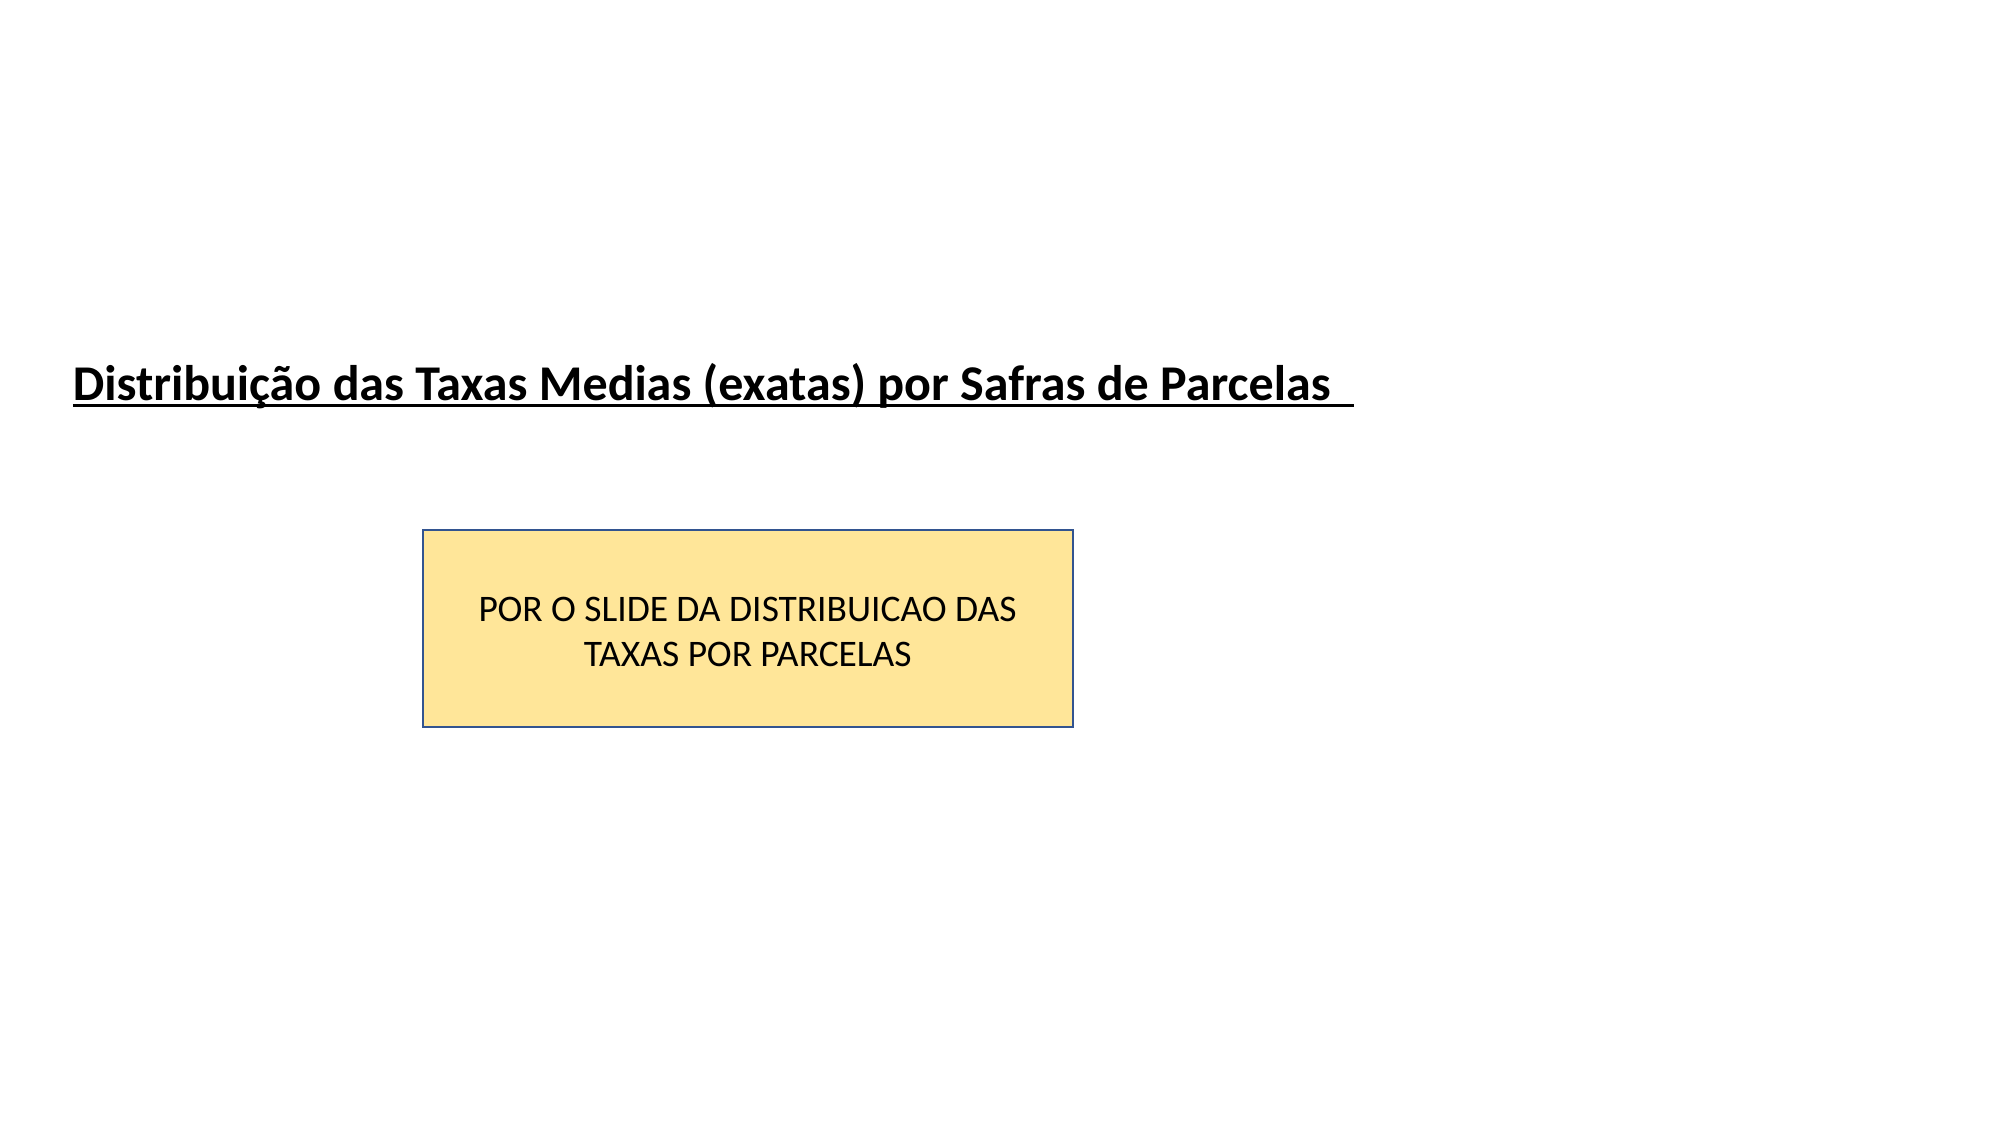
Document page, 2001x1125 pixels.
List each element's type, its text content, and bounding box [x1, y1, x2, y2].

text_box POR O SLIDE DA DISTRIBUICAO DAS TAXAS POR PARCELAS [422, 529, 1074, 728]
text_box Distribuição das Taxas Medias (exatas) por Safras de Parcelas [58, 343, 1369, 418]
